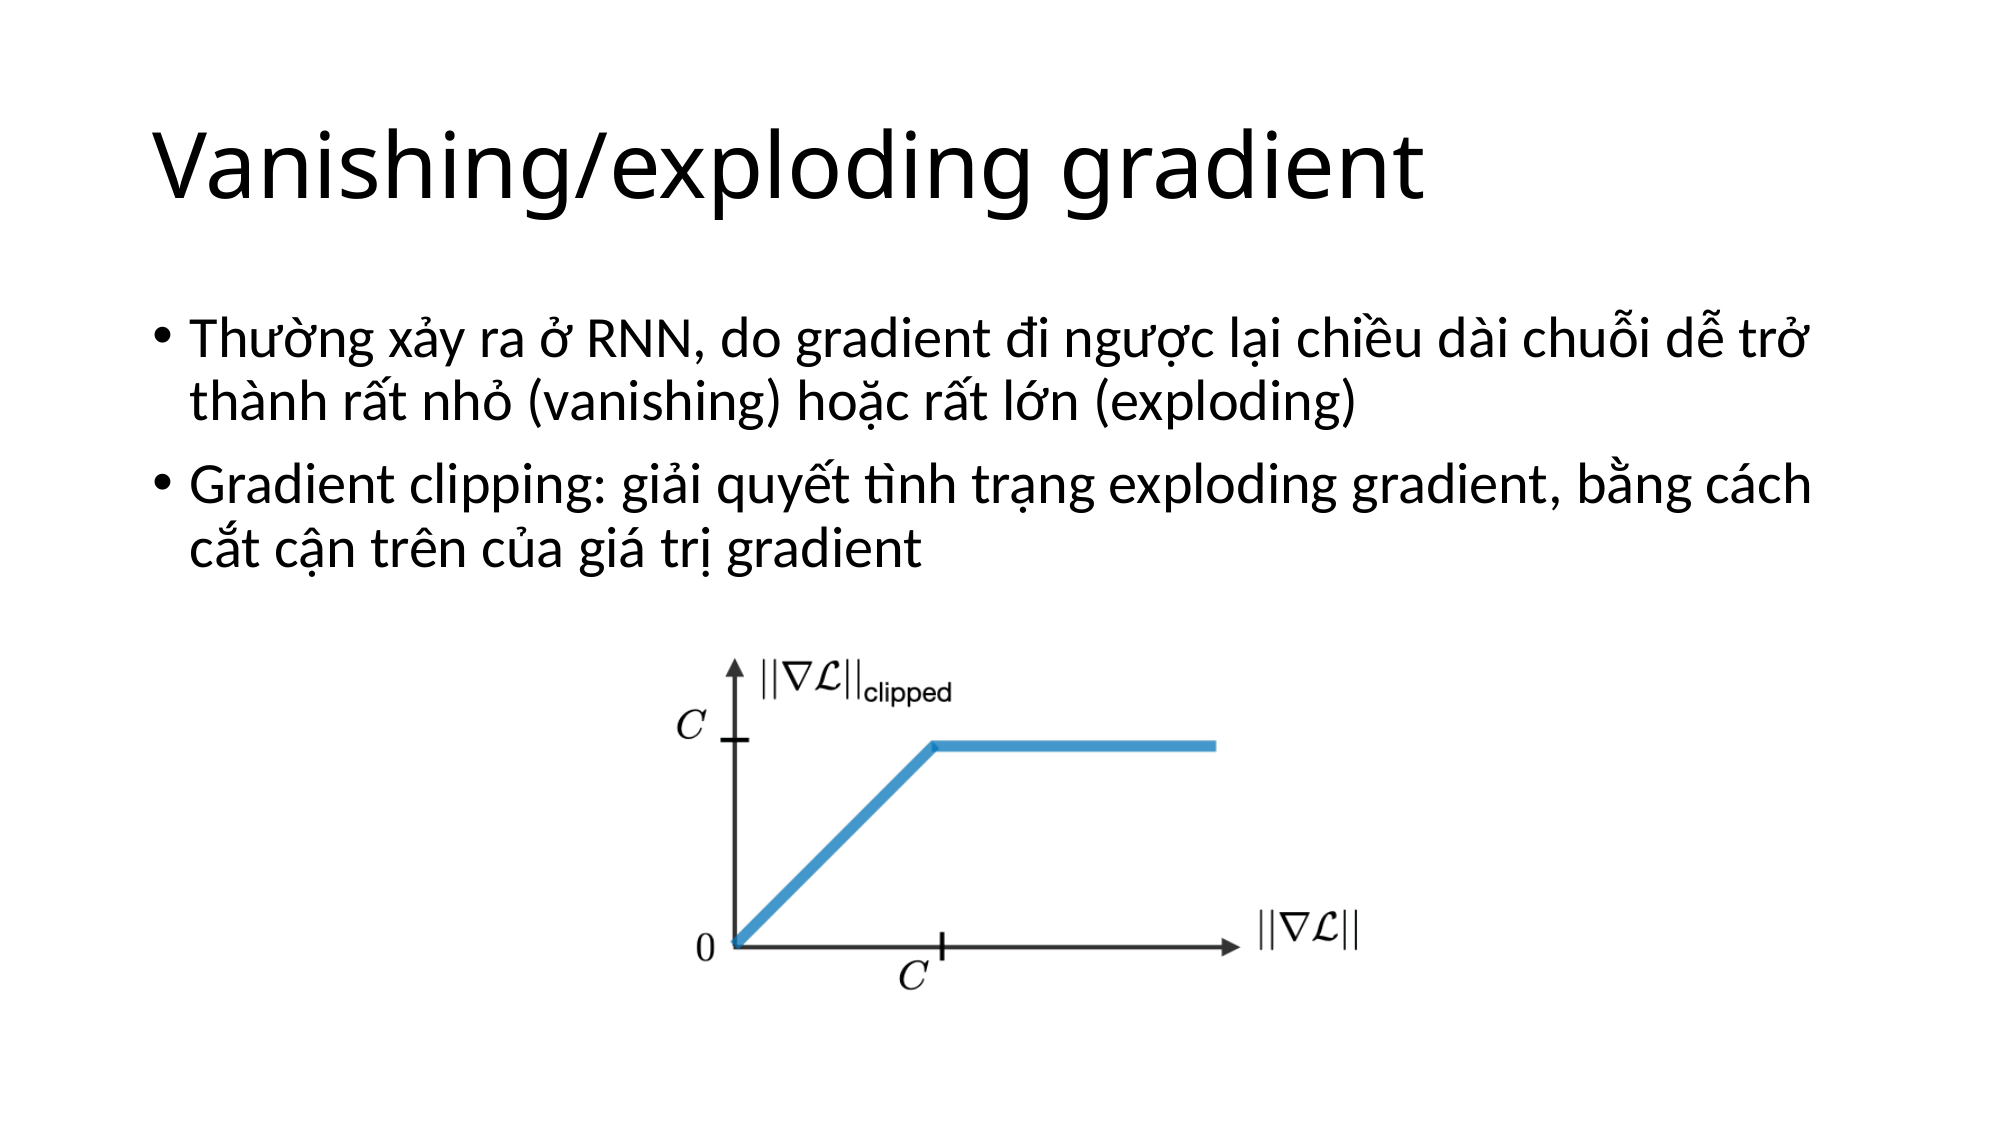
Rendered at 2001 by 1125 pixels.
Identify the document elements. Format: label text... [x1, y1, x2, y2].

picture [607, 656, 1393, 993]
title Vanishing/exploding gradient [137, 59, 1863, 278]
list Thường xảy ra ở RNN, do gradient đi ngược lại chiều dài chuỗi dễ trở thành rất nhỏ (vanishing) hoặc rất lớn (exploding) Gradient clipping: giải quyết tình trạng exploding gradient, bằng cách cắt cận trên của giá trị gradient [137, 299, 1863, 1014]
